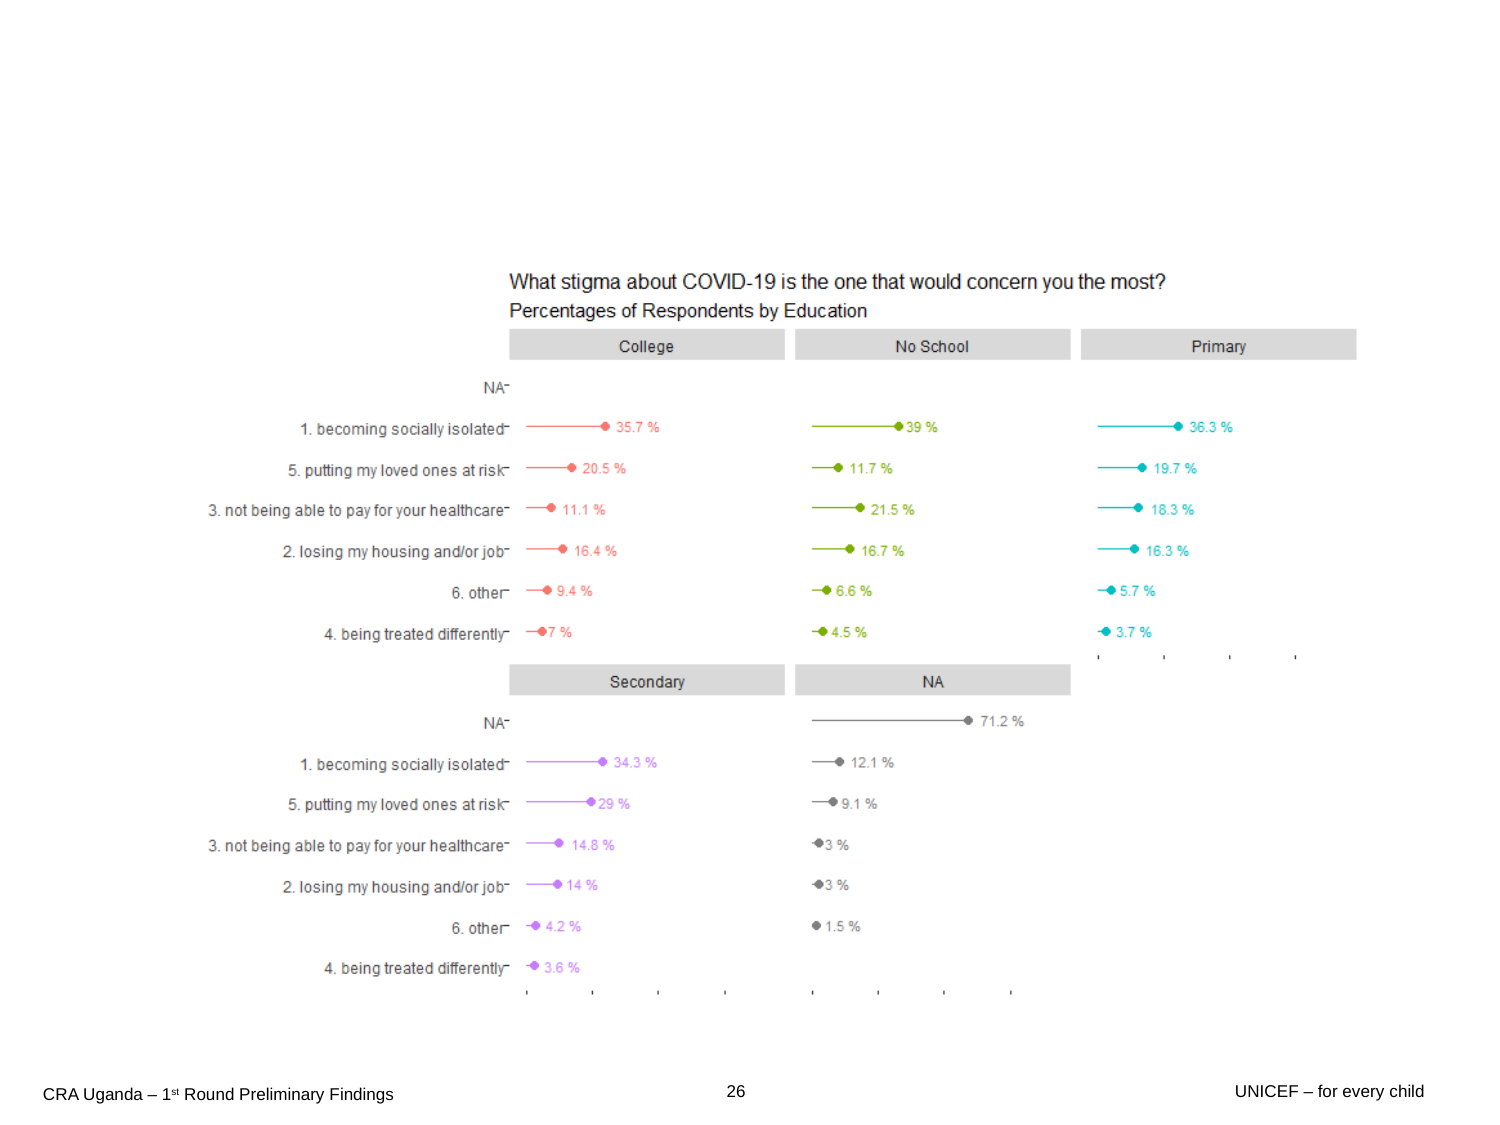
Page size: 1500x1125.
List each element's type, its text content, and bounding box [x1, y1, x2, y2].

text_box UNICEF – for every child [1087, 1079, 1425, 1107]
slide_number CRA Uganda – 1st Round Preliminary Findings [42, 1079, 461, 1107]
picture [130, 262, 1367, 1005]
text_box 26 [707, 1079, 765, 1107]
